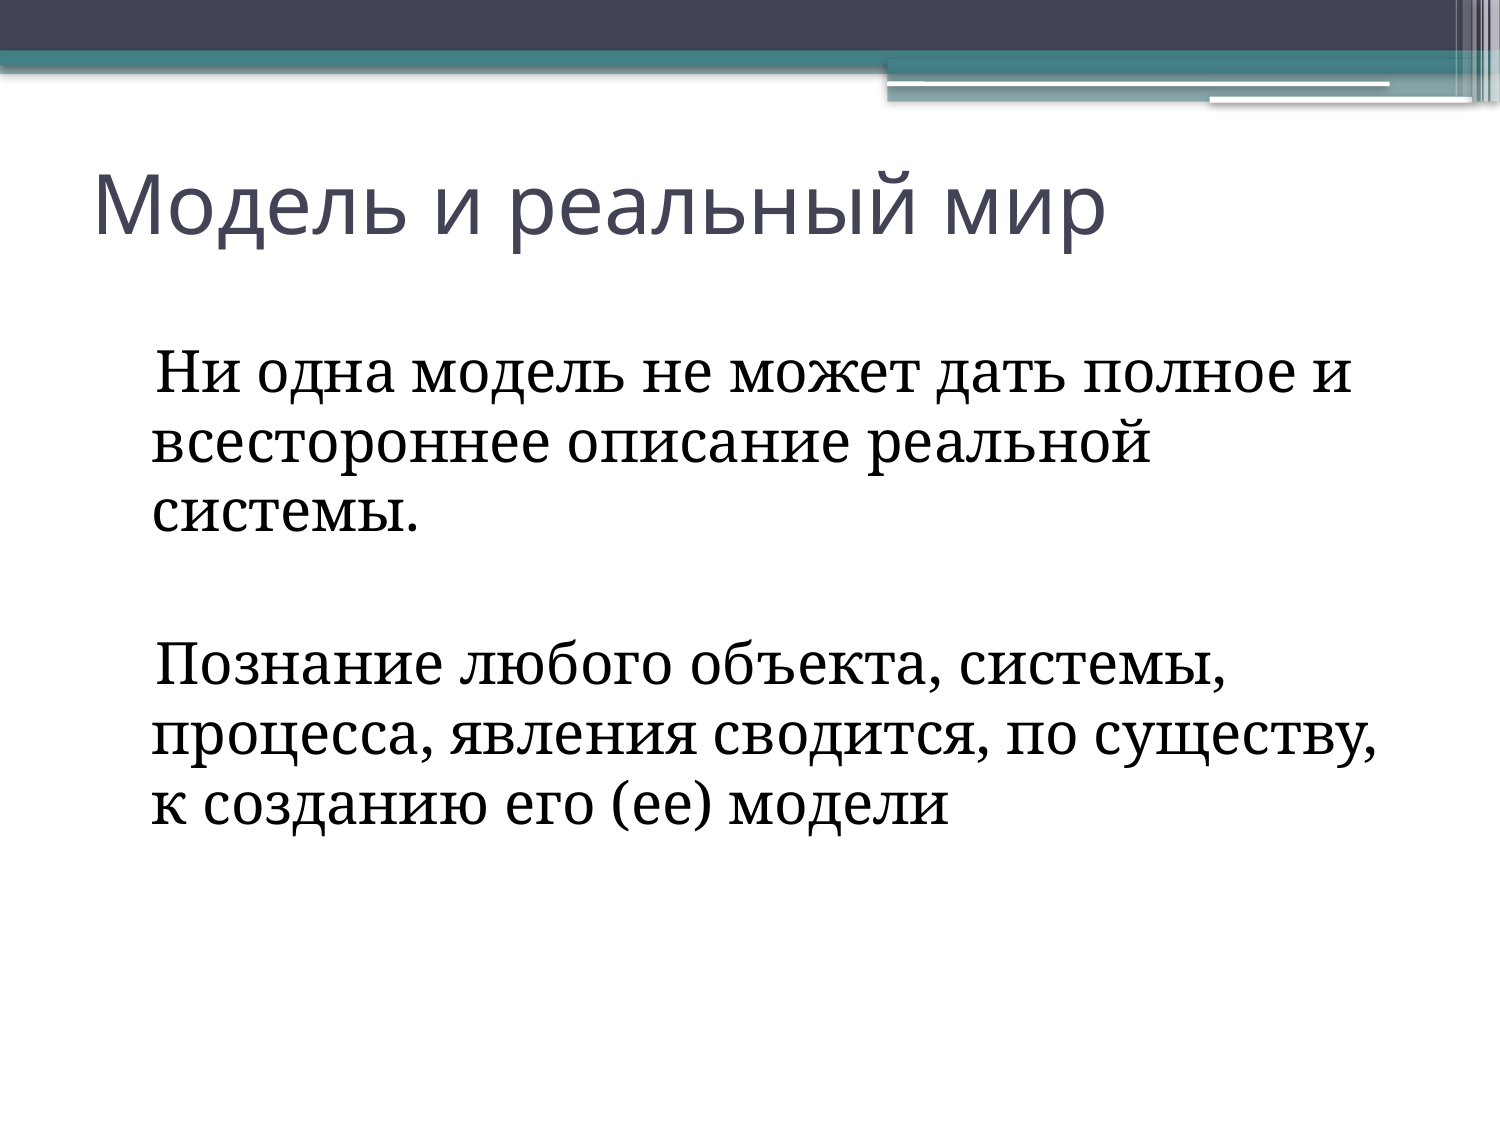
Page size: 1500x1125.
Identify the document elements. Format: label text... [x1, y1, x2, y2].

list Ни одна модель не может дать полное и всестороннее описание реальной системы. Познание любого объекта, системы, процесса, явления сводится, по существу, к созданию его (ее) модели [76, 326, 1427, 1036]
title Модель и реальный мир [76, 113, 1427, 289]
